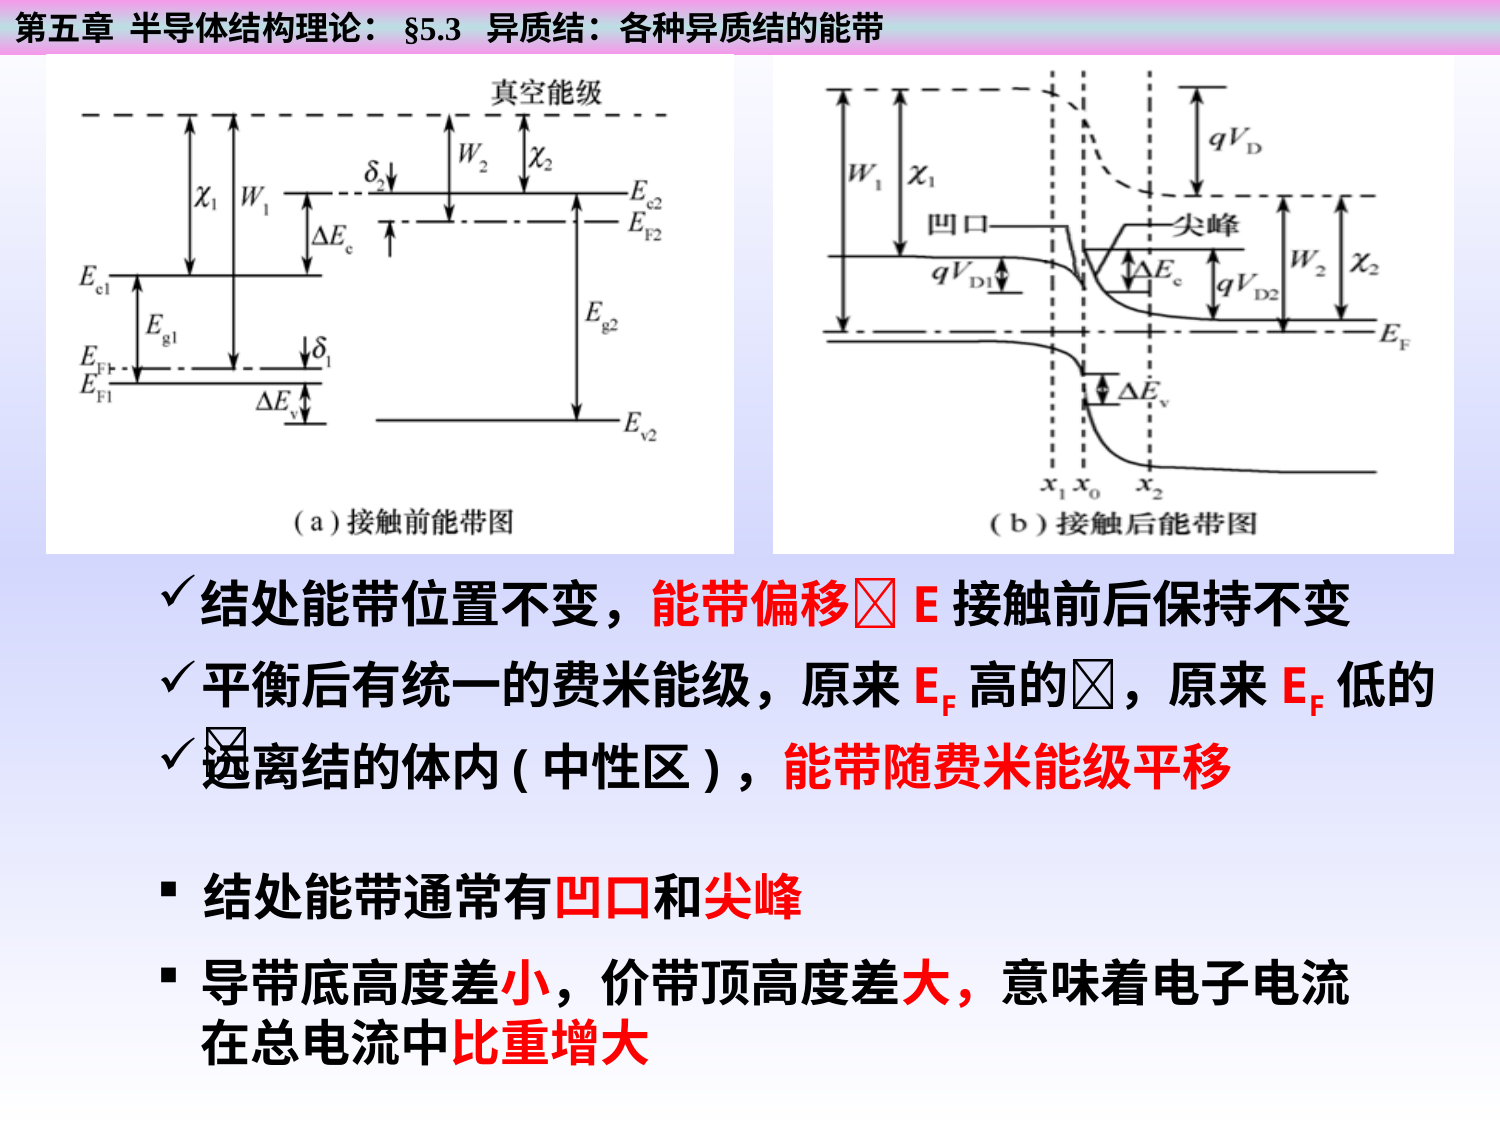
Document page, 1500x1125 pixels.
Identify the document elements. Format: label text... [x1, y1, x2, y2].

text_box 导带底高度差小，价带顶高度差大，意味着电子电流在总电流中比重增大 [142, 944, 1407, 1079]
picture [46, 54, 734, 554]
text_box 平衡后有统一的费米能级，原来EF高的，原来EF低的 [142, 646, 1500, 790]
text_box 结处能带通常有凹口和尖峰 [142, 857, 916, 933]
text_box 远离结的体内(中性区)，能带随费米能级平移 [142, 727, 1270, 803]
text_box 结处能带位置不变，能带偏移E接触前后保持不变 [142, 564, 1447, 640]
text_box 第五章 半导体结构理论：§5.3 异质结：各种异质结的能带 [0, 0, 1500, 55]
picture [773, 54, 1454, 555]
